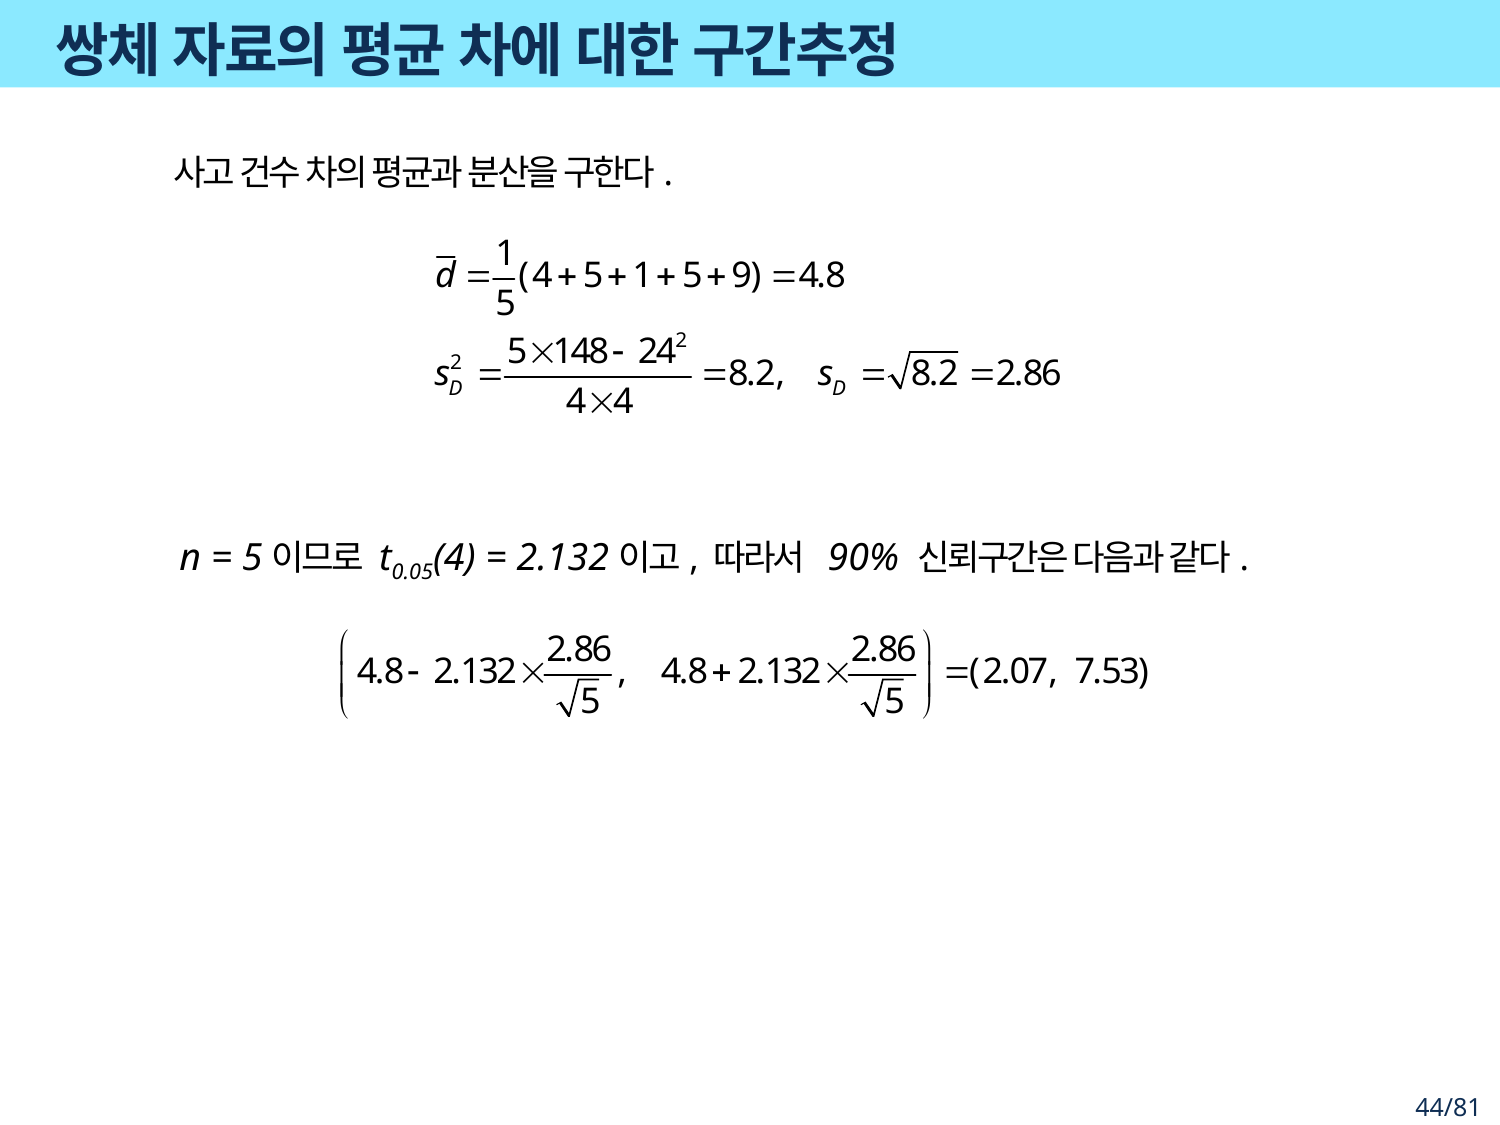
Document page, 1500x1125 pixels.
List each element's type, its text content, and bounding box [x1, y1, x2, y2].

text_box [333, 621, 1156, 729]
title 쌍체 자료의 평균 차에 대한 구간추정 [40, 5, 1494, 84]
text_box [429, 231, 1067, 421]
text_box 사고 건수 차의 평균과 분산을 구한다. [158, 143, 1459, 201]
text_box n = 5이므로 t0.05(4) = 2.132이고, 따라서 90% 신뢰구간은 다음과 같다. [164, 525, 1440, 592]
